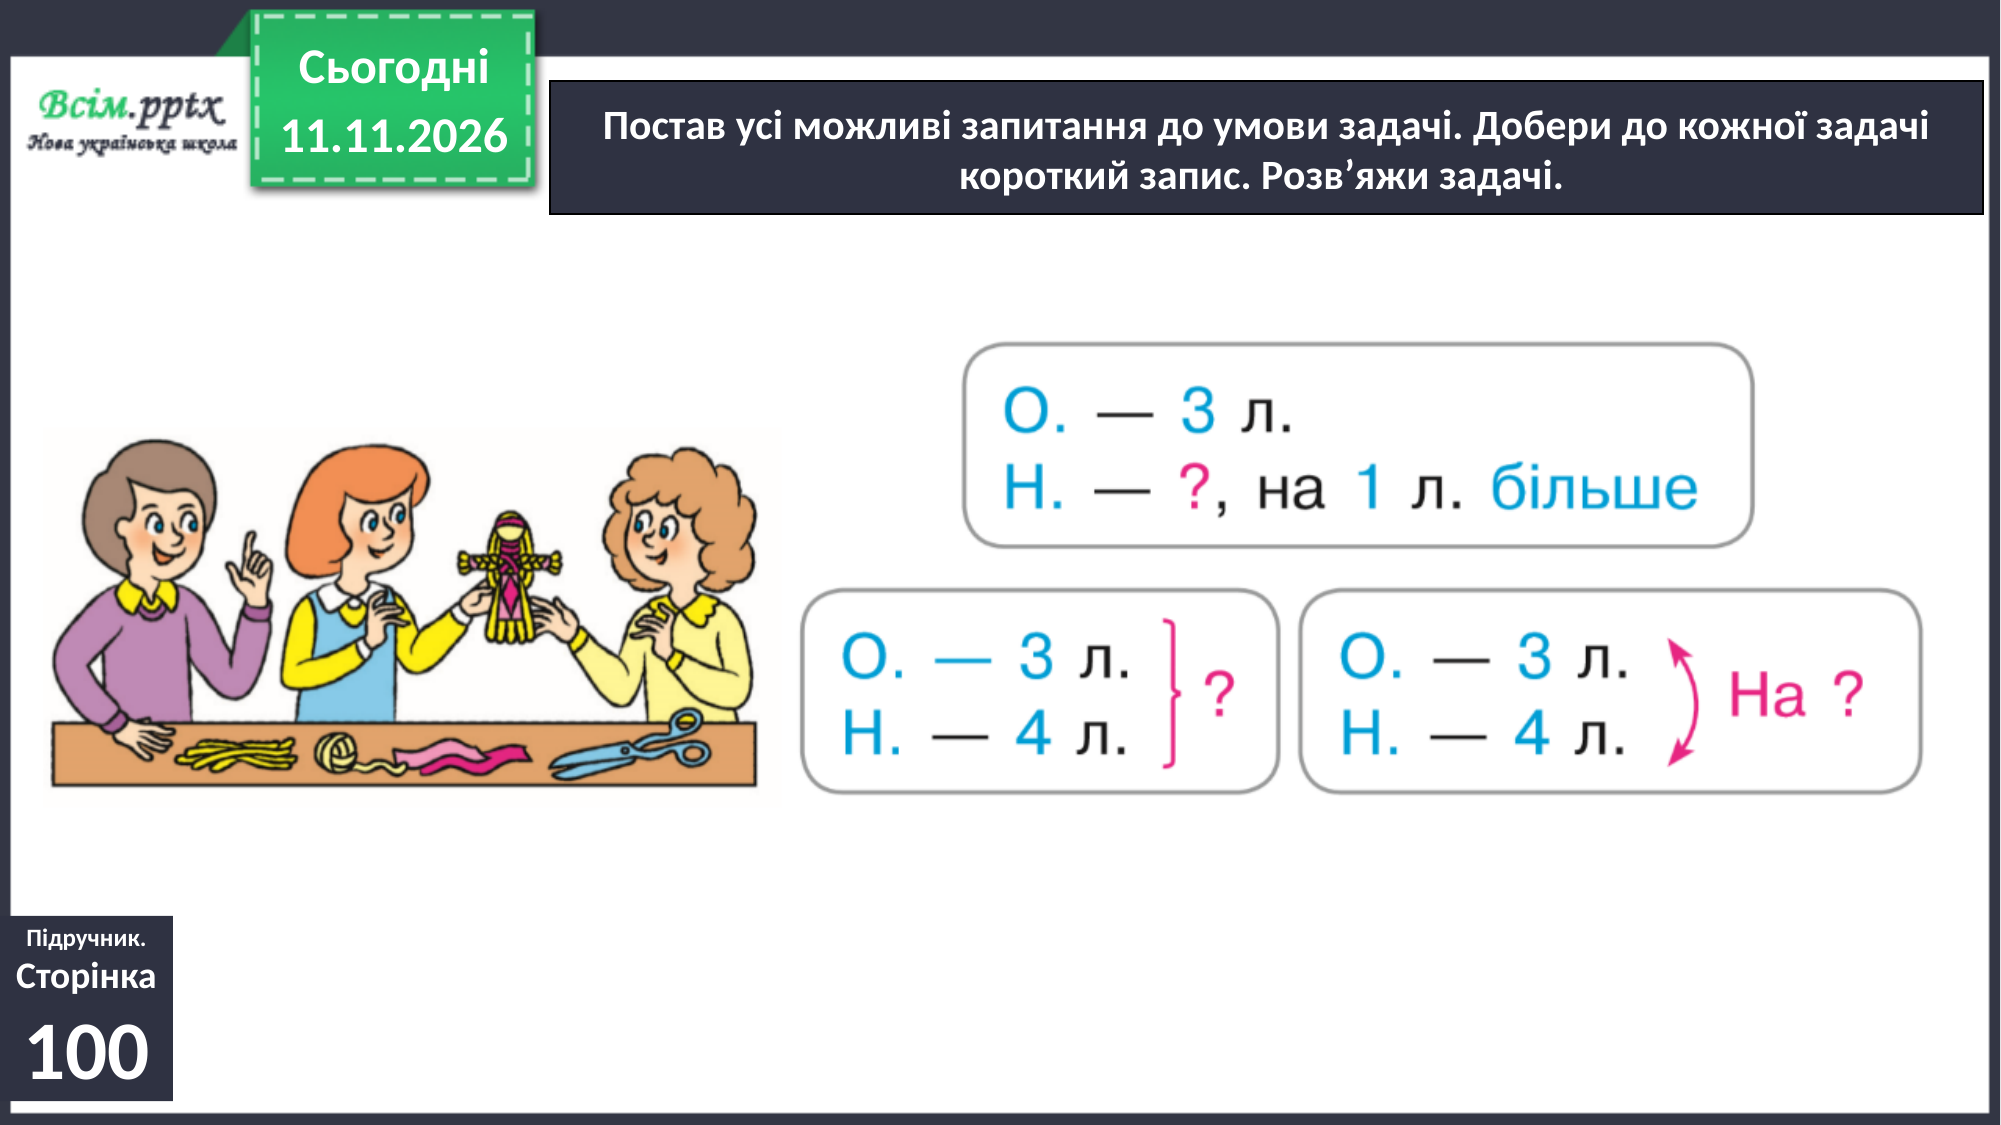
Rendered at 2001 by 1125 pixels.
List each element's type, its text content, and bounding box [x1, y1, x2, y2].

text_box Постав усі можливі запитання до умови задачі. Добери до кожної задачі короткий запис. Розв’яжи задачі. [549, 80, 1984, 215]
text_box Сьогодні [284, 26, 535, 101]
text_box 28.03.2022 [263, 101, 524, 164]
picture [0, 0, 2001, 1125]
text_box Підручник. Сторінка 100 [0, 915, 174, 1102]
